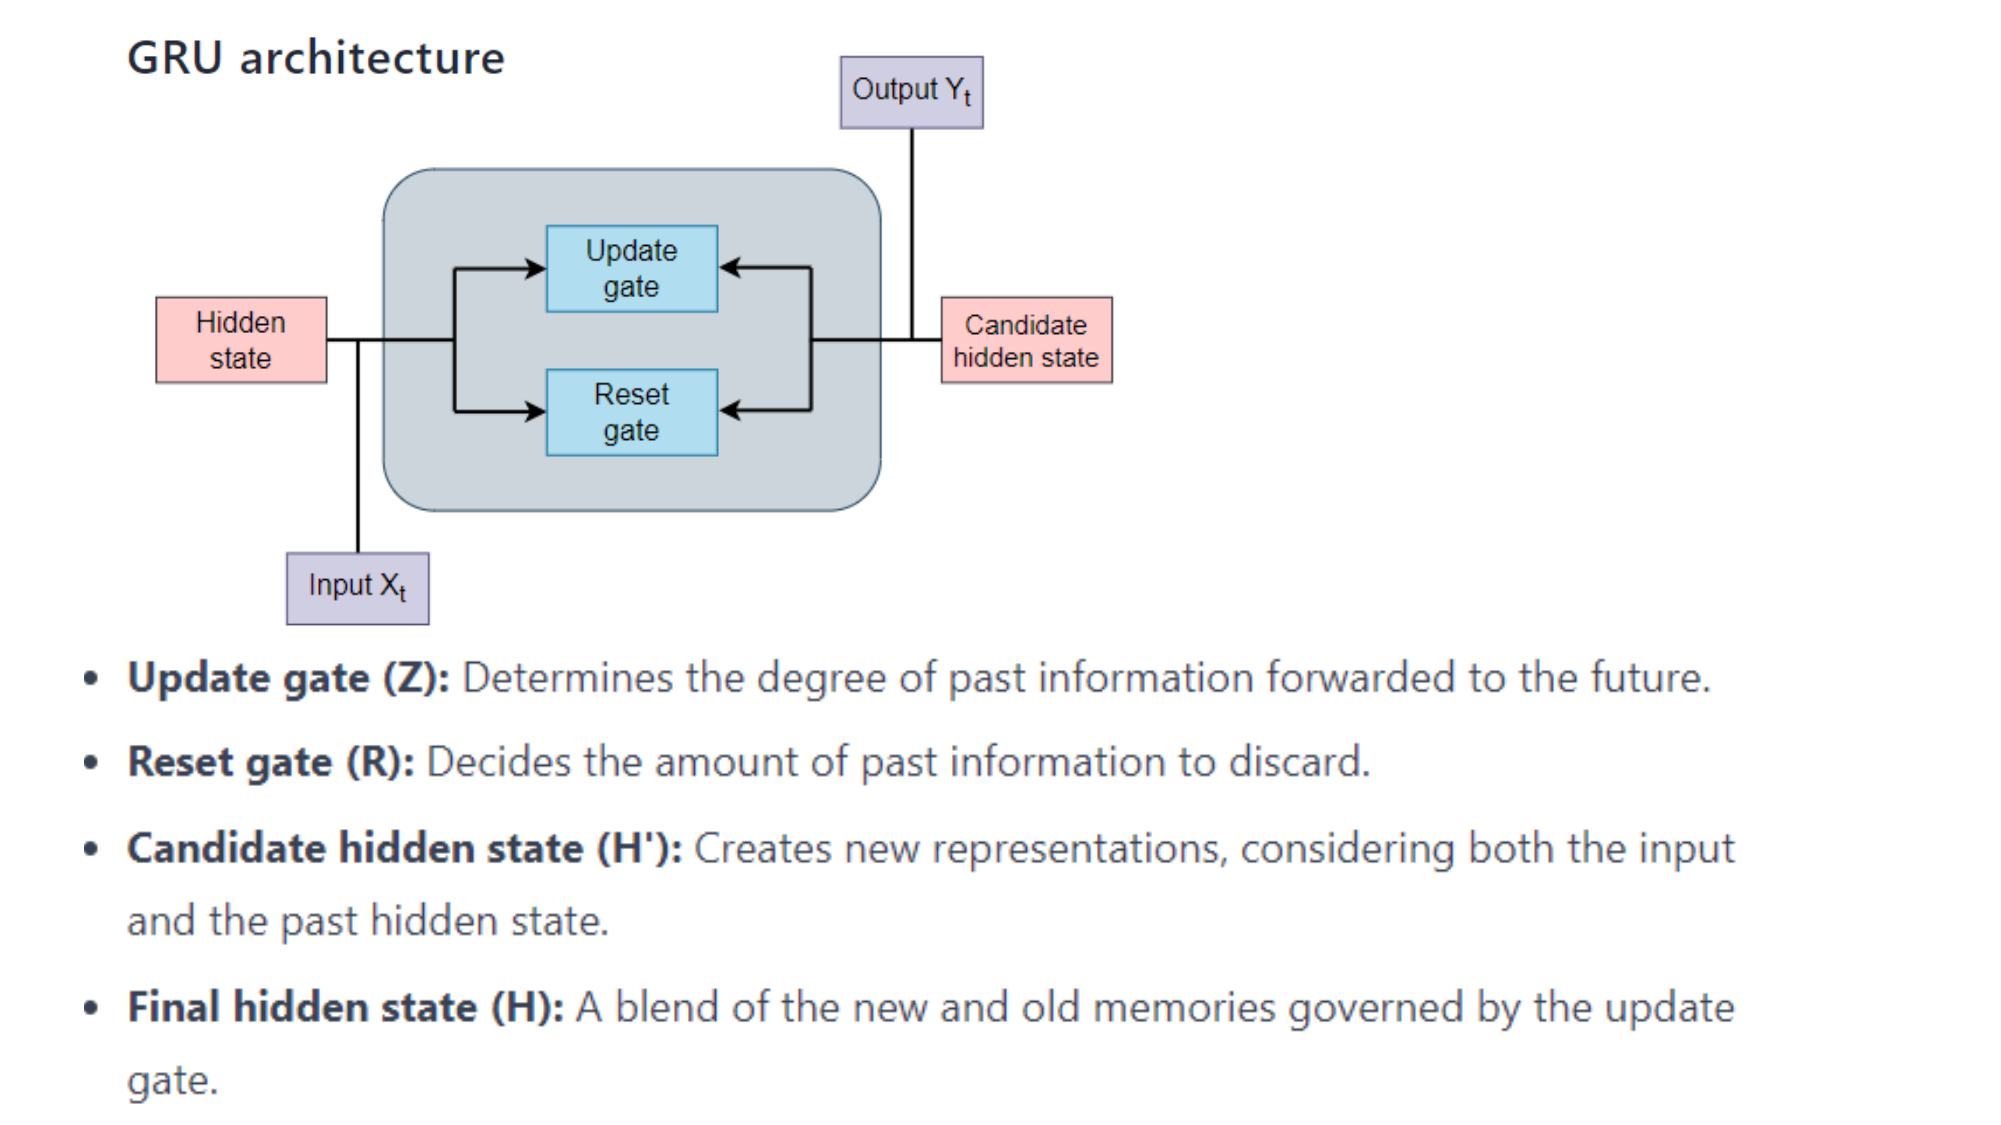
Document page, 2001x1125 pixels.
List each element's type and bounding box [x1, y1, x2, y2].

picture [84, 24, 1769, 1125]
